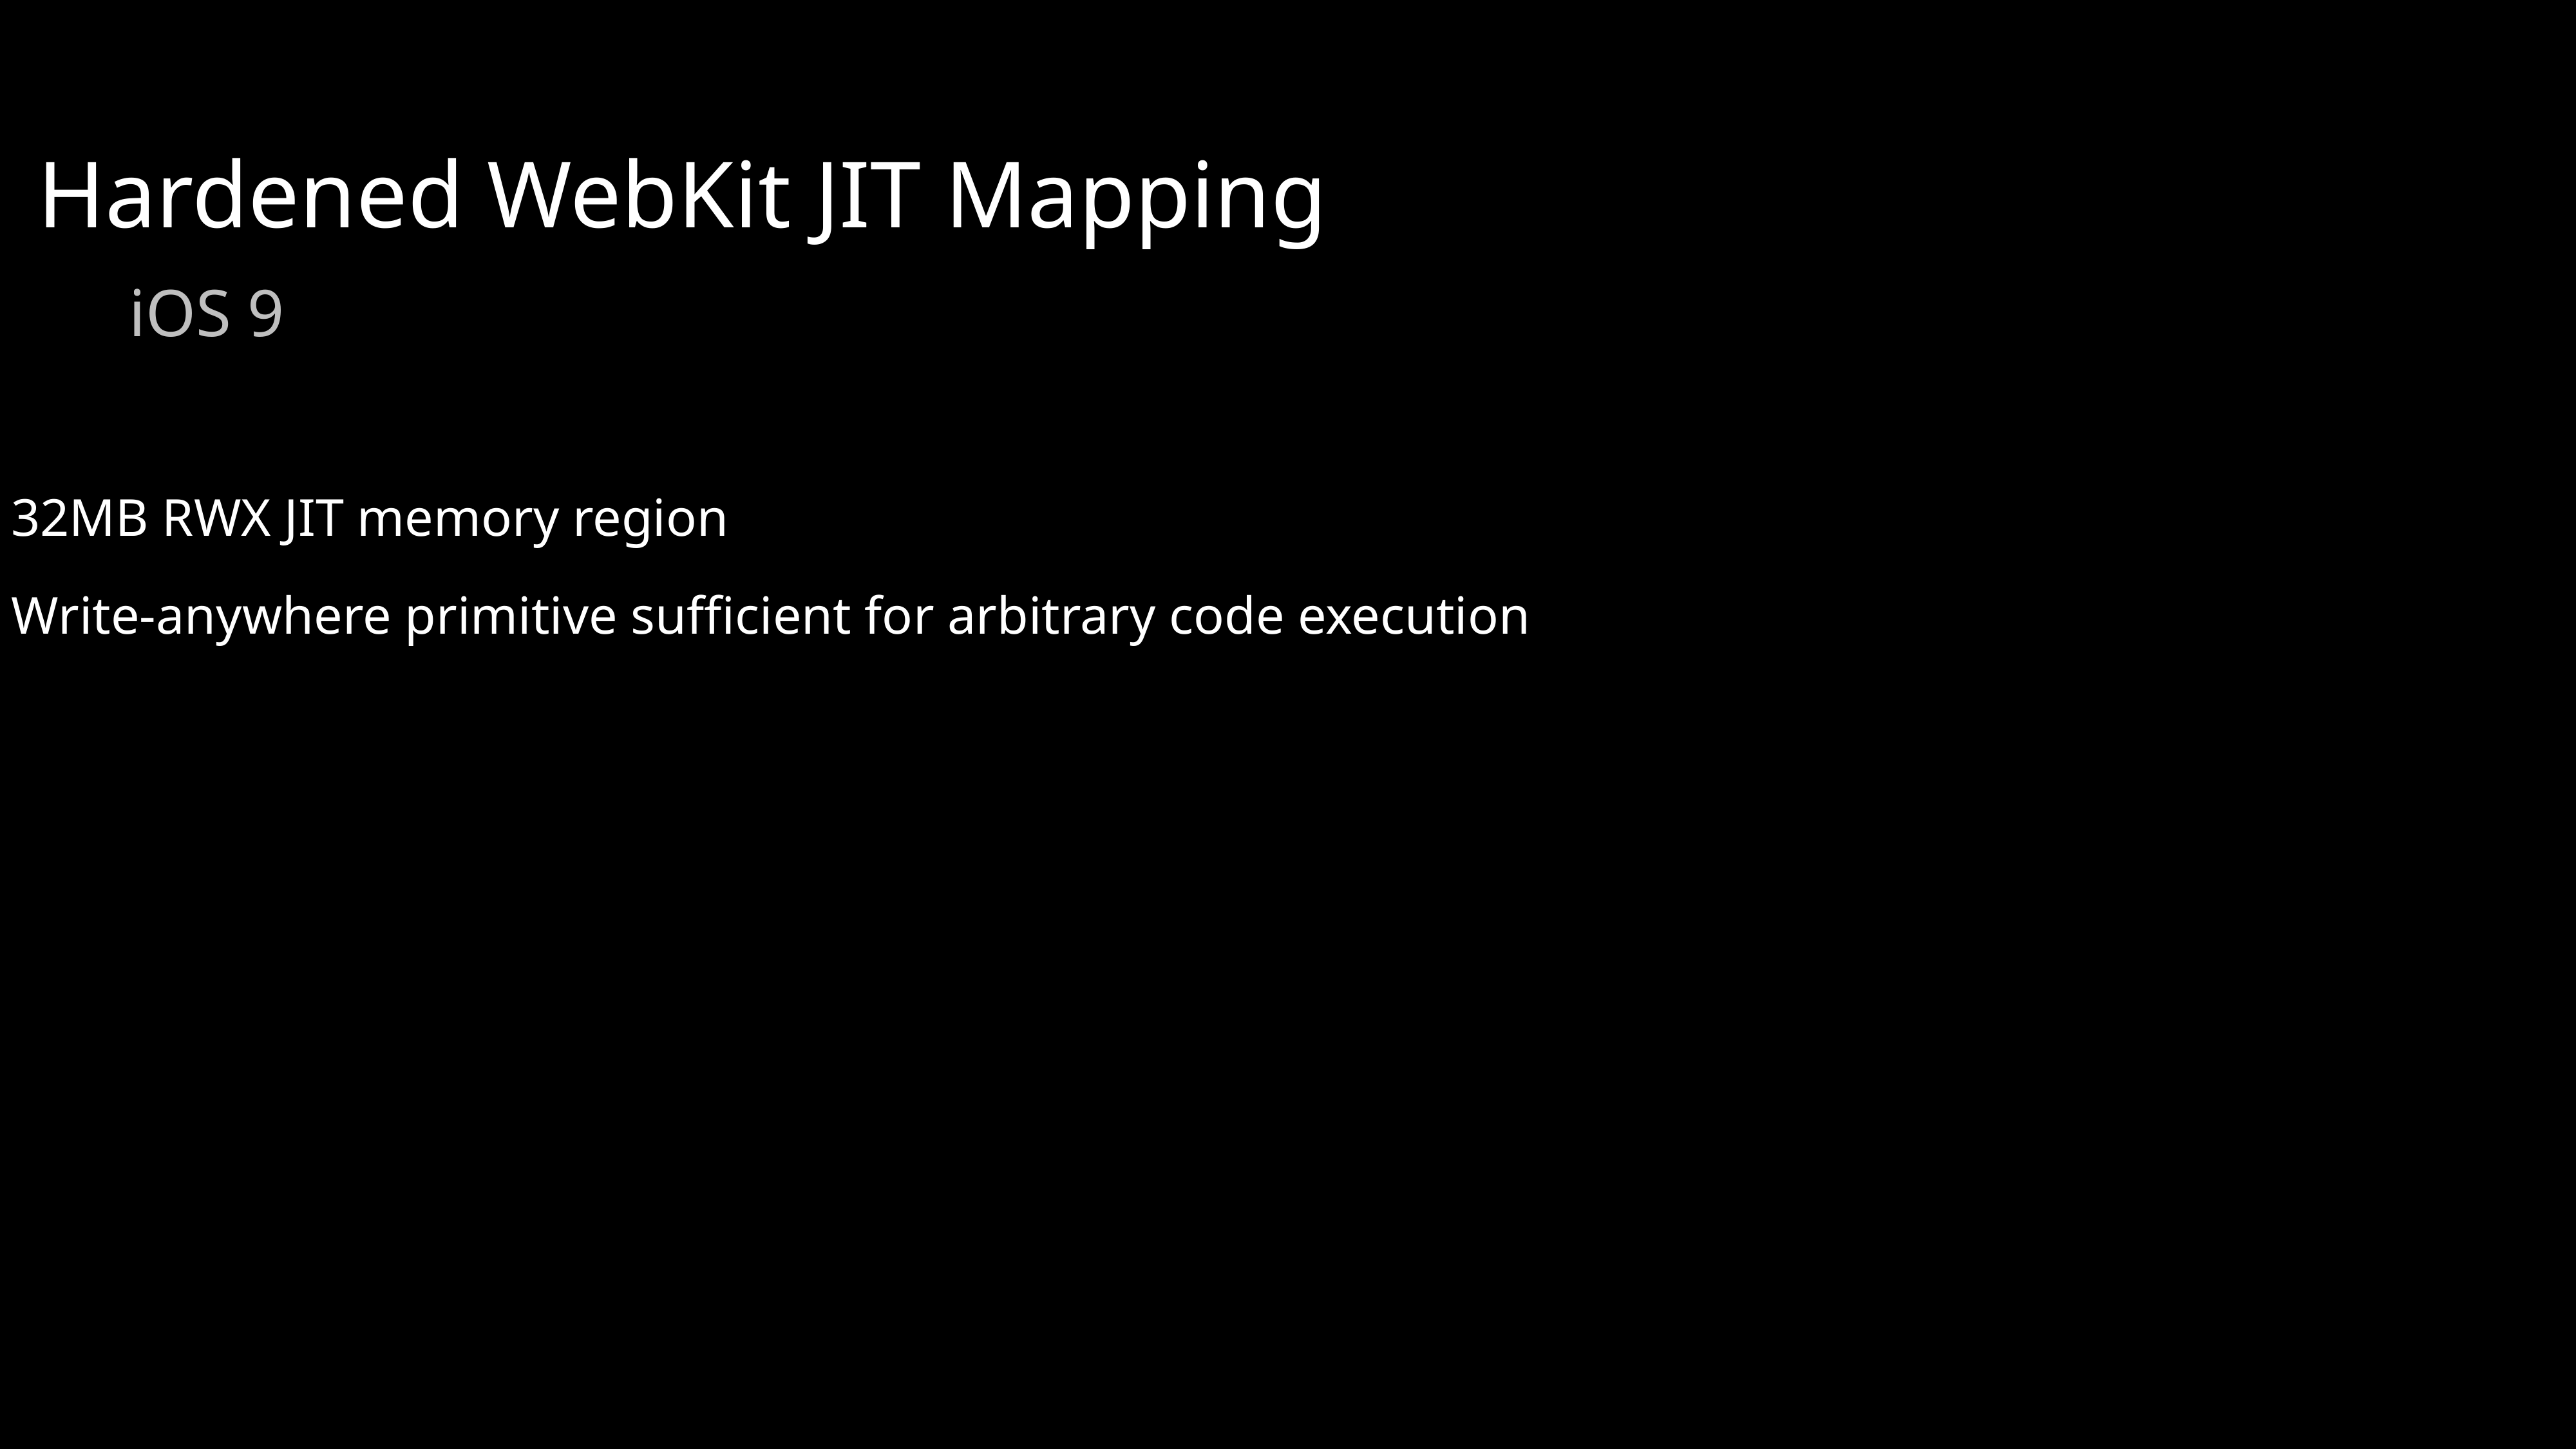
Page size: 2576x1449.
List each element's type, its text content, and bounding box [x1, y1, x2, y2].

text_box iOS 9 [121, 264, 293, 357]
text_box Hardened WebKit JIT Mapping [30, 128, 1336, 253]
text_box 32MB RWX JIT memory region Write-anywhere primitive sufficient for arbitrary code execution [3, 440, 1539, 652]
